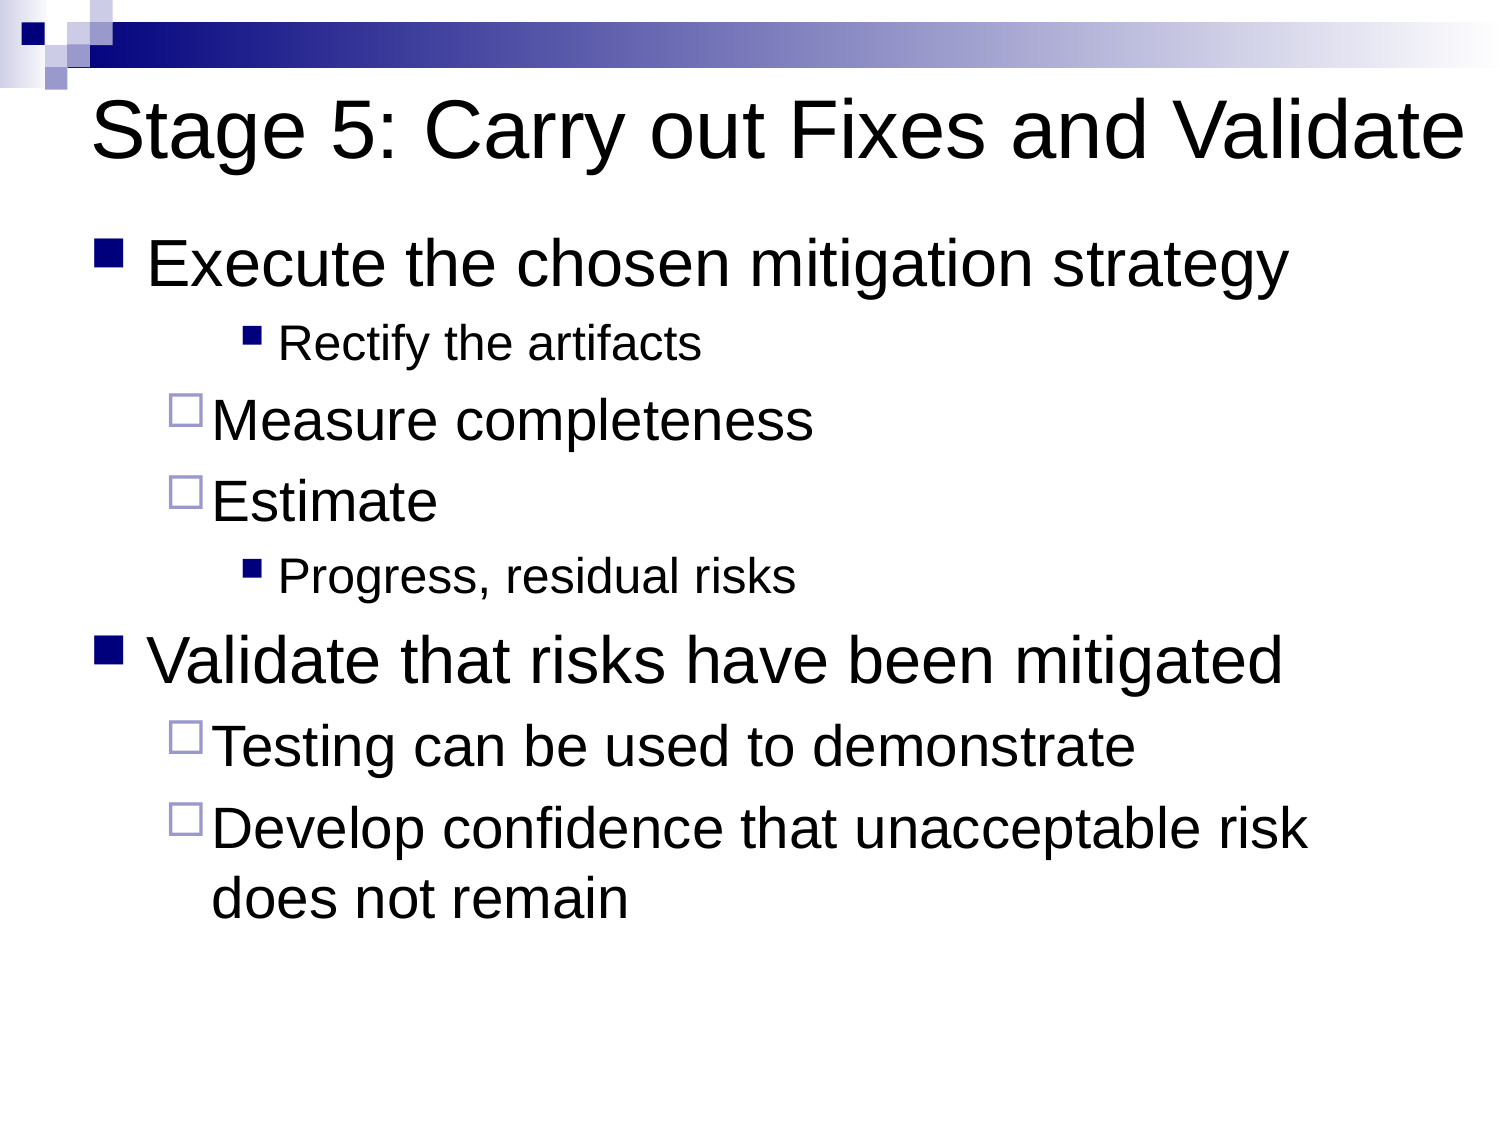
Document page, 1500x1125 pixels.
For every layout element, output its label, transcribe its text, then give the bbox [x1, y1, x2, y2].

title Stage 5: Carry out Fixes and Validate [75, 12, 1500, 238]
list Execute the chosen mitigation strategy Rectify the artifacts Measure completeness Estimate Progress, residual risks Validate that risks have been mitigated Testing can be used to demonstrate Develop confidence that unacceptable risk does not remain [75, 212, 1425, 850]
